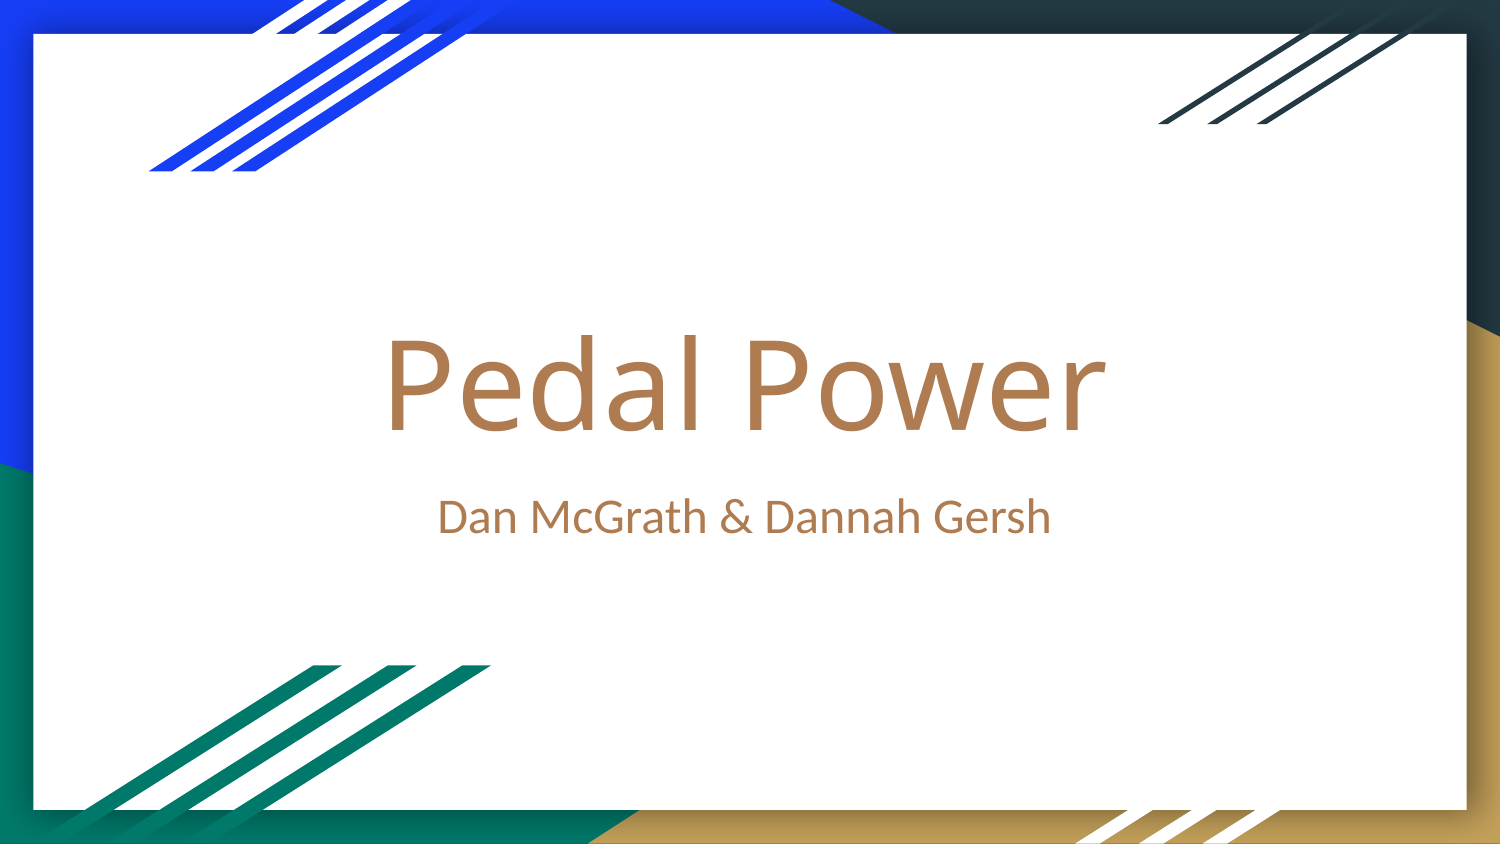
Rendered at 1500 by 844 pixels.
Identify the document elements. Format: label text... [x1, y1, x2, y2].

title Pedal Power [304, 261, 1185, 468]
subtitle Dan McGrath & Dannah Gersh [304, 468, 1185, 555]
